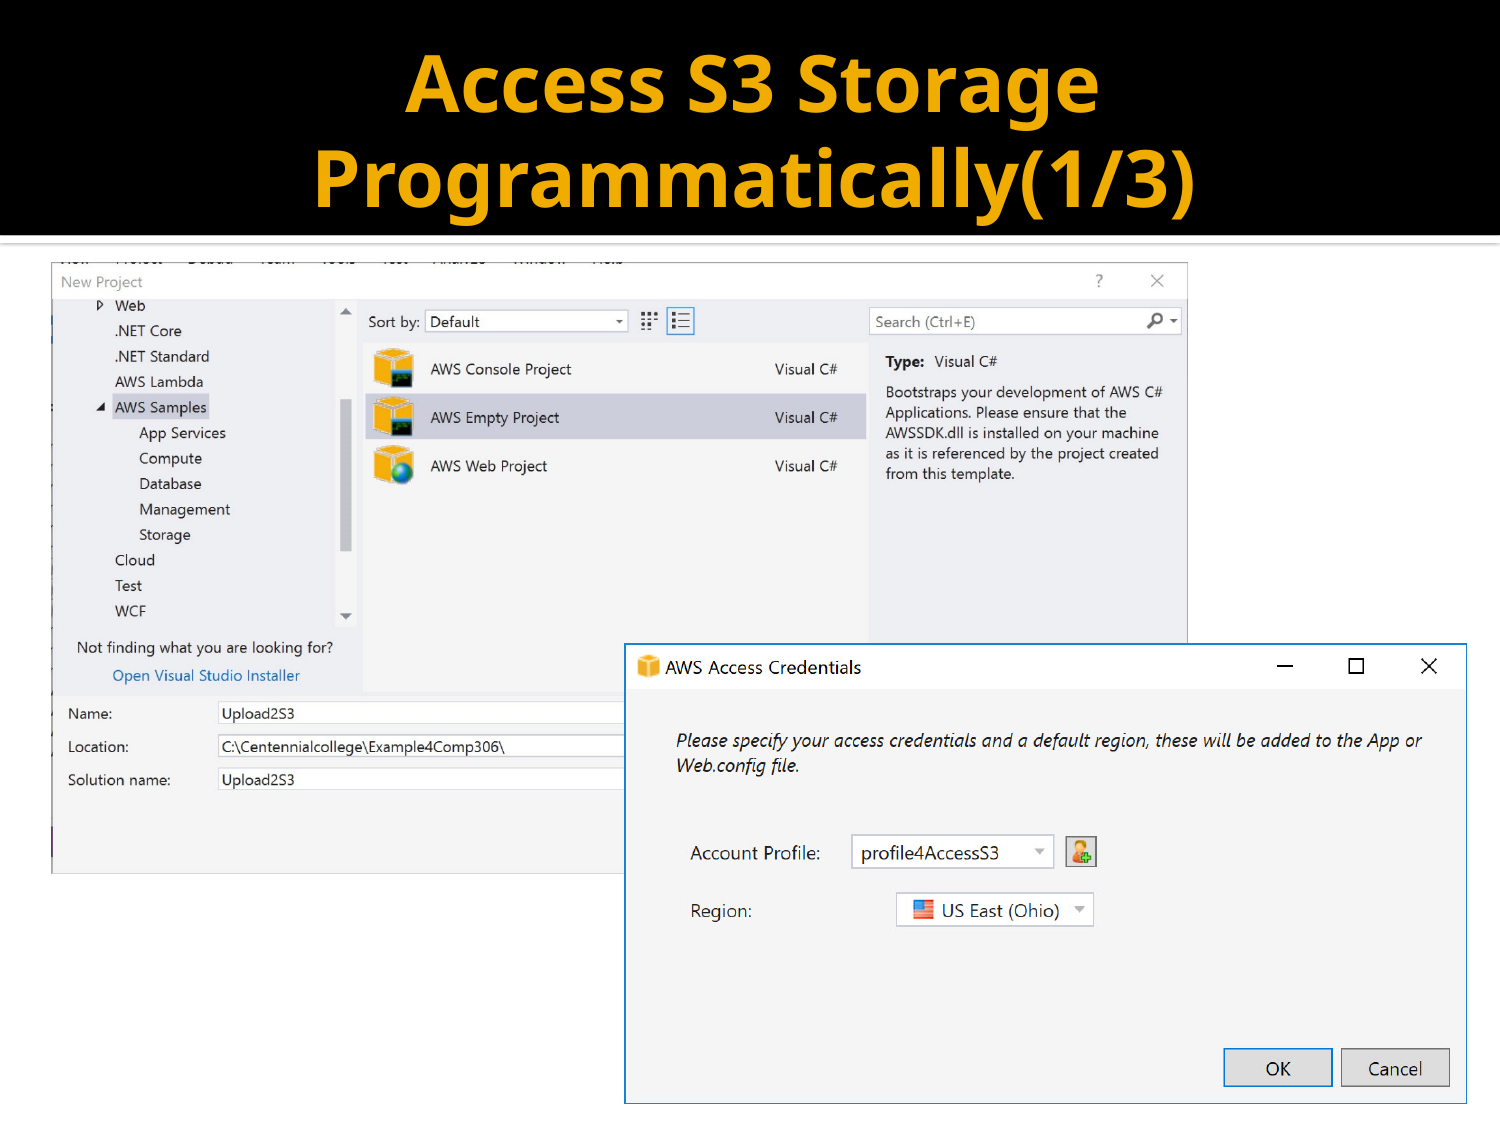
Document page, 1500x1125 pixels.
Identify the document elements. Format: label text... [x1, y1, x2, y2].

picture [51, 262, 1467, 1104]
title Access S3 Storage Programmatically(1/3) [75, 25, 1425, 231]
